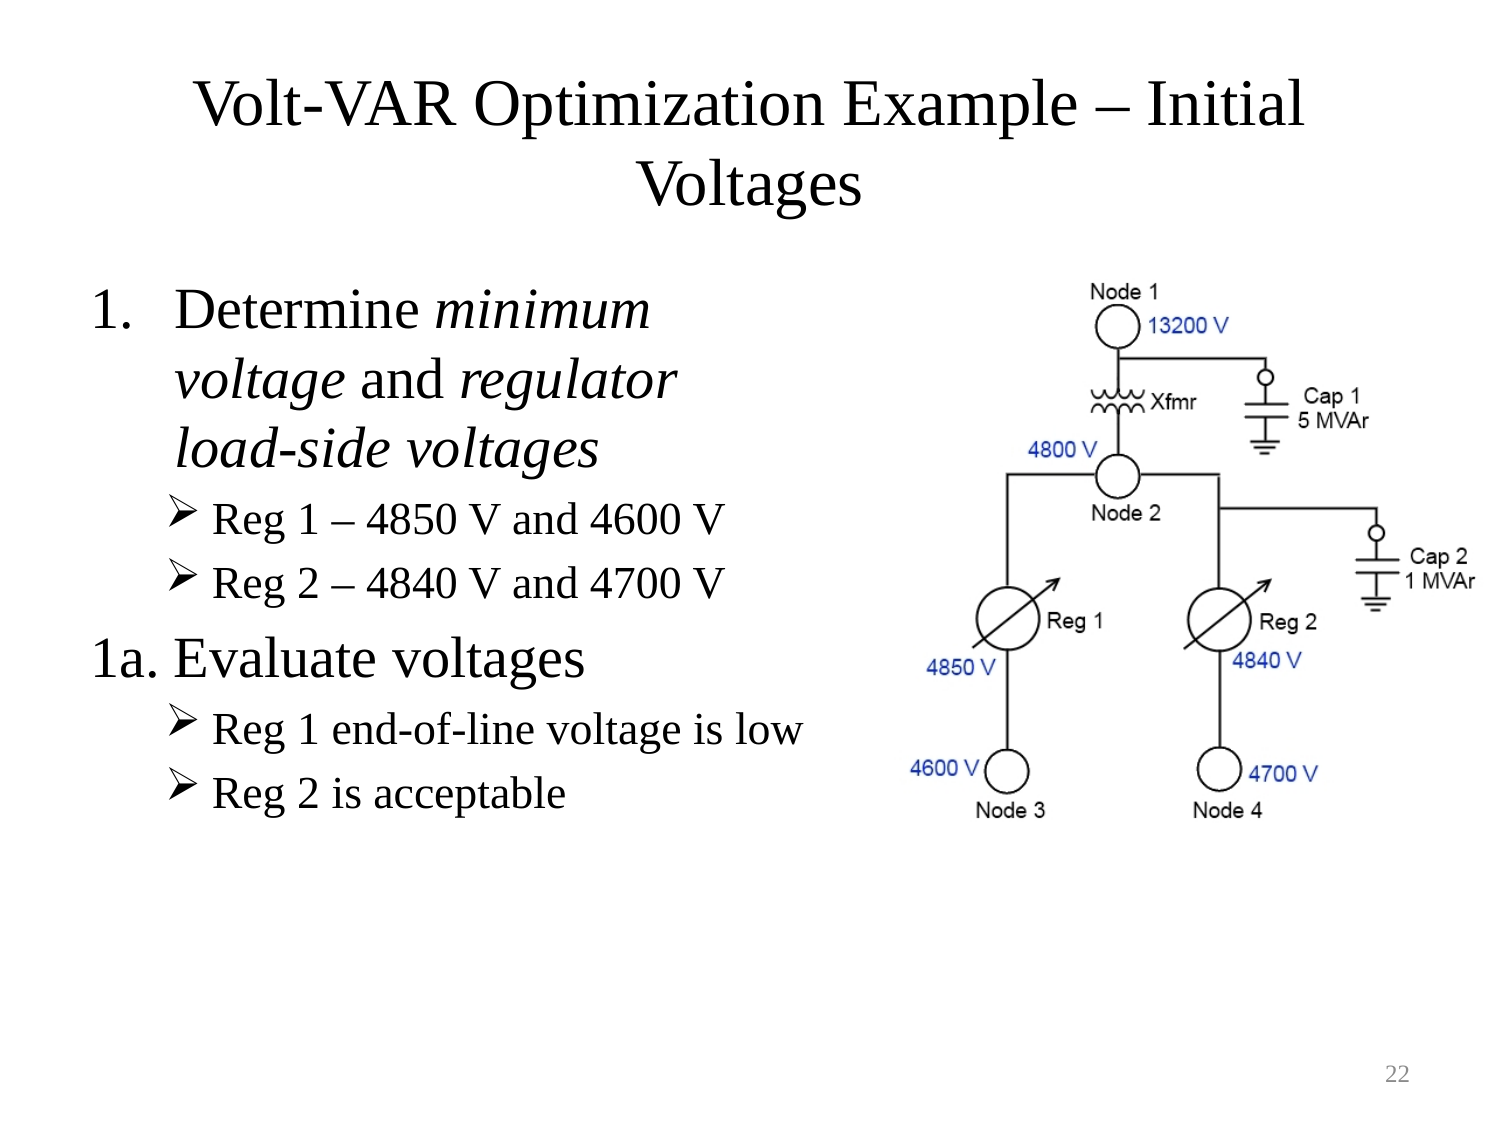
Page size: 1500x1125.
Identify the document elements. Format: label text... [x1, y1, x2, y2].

title Volt-VAR Optimization Example – Initial Voltages [75, 45, 1425, 233]
picture [820, 269, 1489, 838]
list Determine minimum voltage and regulator load-side voltages Reg 1 – 4850 V and 4600 V Reg 2 – 4840 V and 4700 V 1a. Evaluate voltages Reg 1 end-of-line voltage is low Reg 2 is acceptable [75, 262, 820, 1005]
slide_number 22 [1074, 1042, 1425, 1103]
